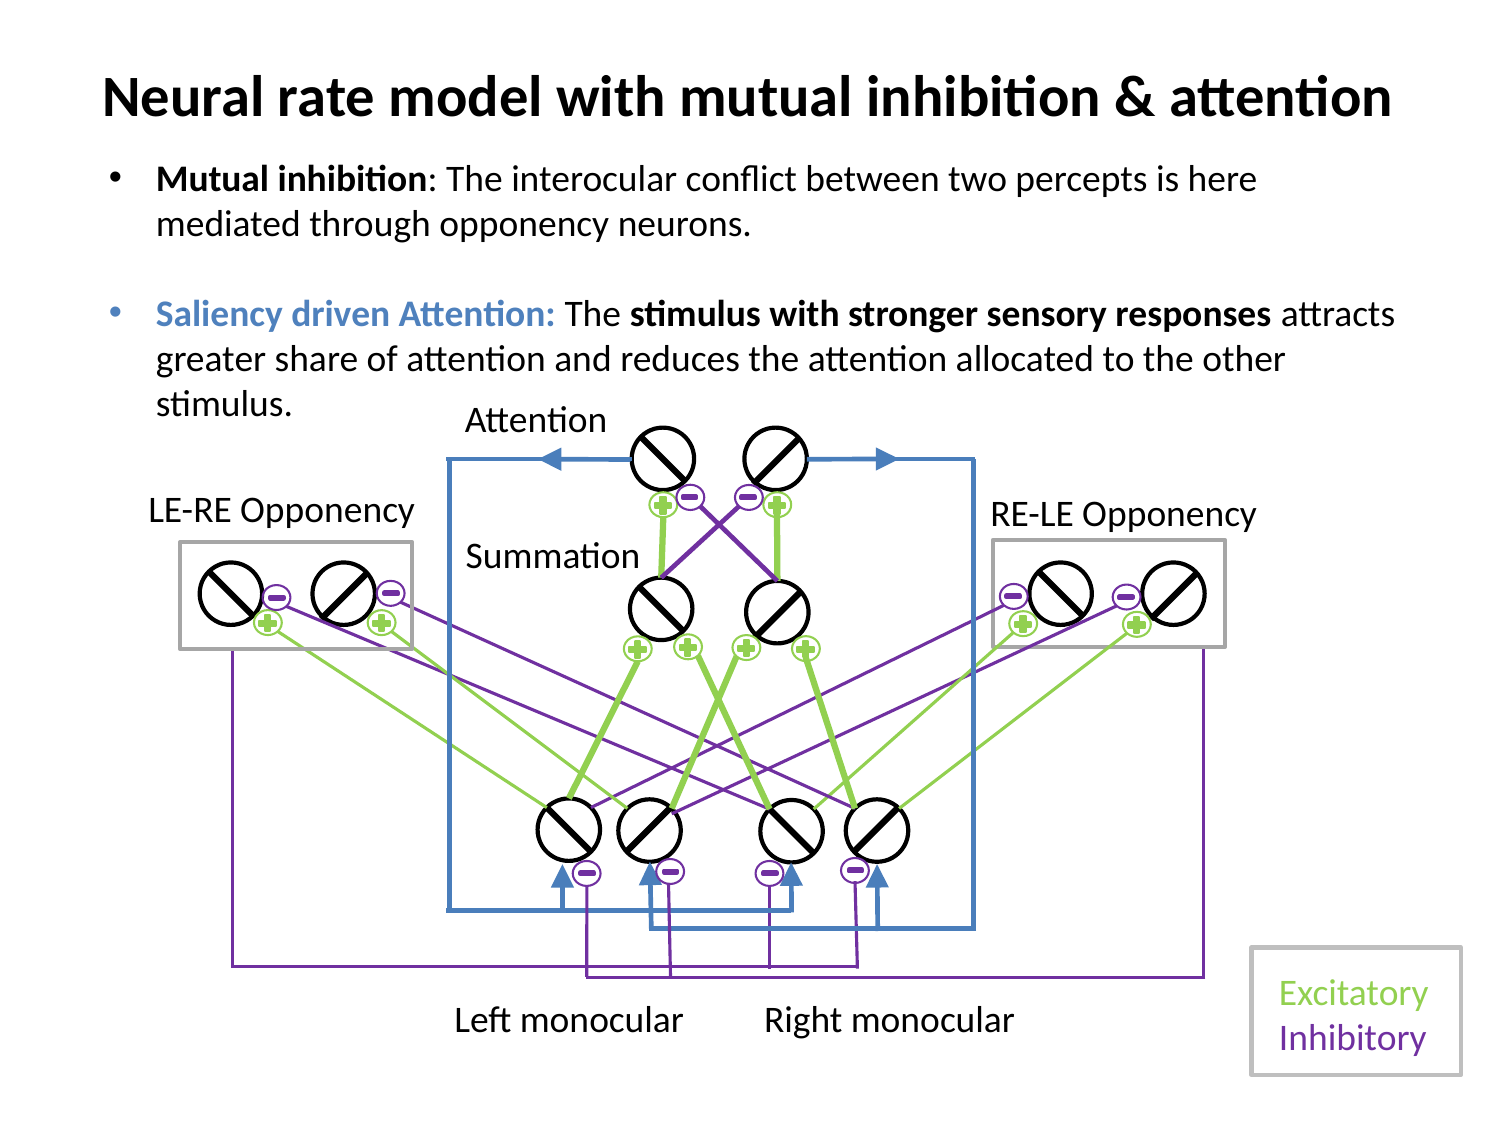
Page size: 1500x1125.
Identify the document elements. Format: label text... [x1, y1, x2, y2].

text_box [131, 386, 1275, 1049]
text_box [1251, 947, 1462, 1076]
text_box Neural rate model with mutual inhibition & attention [73, 50, 1424, 143]
text_box Mutual inhibition: The interocular conflict between two percepts is here mediated through opponency neurons. Saliency driven Attention: The stimulus with stronger sensory responses attracts greater share of attention and reduces the attention allocated to the other stimulus. [94, 146, 1417, 432]
